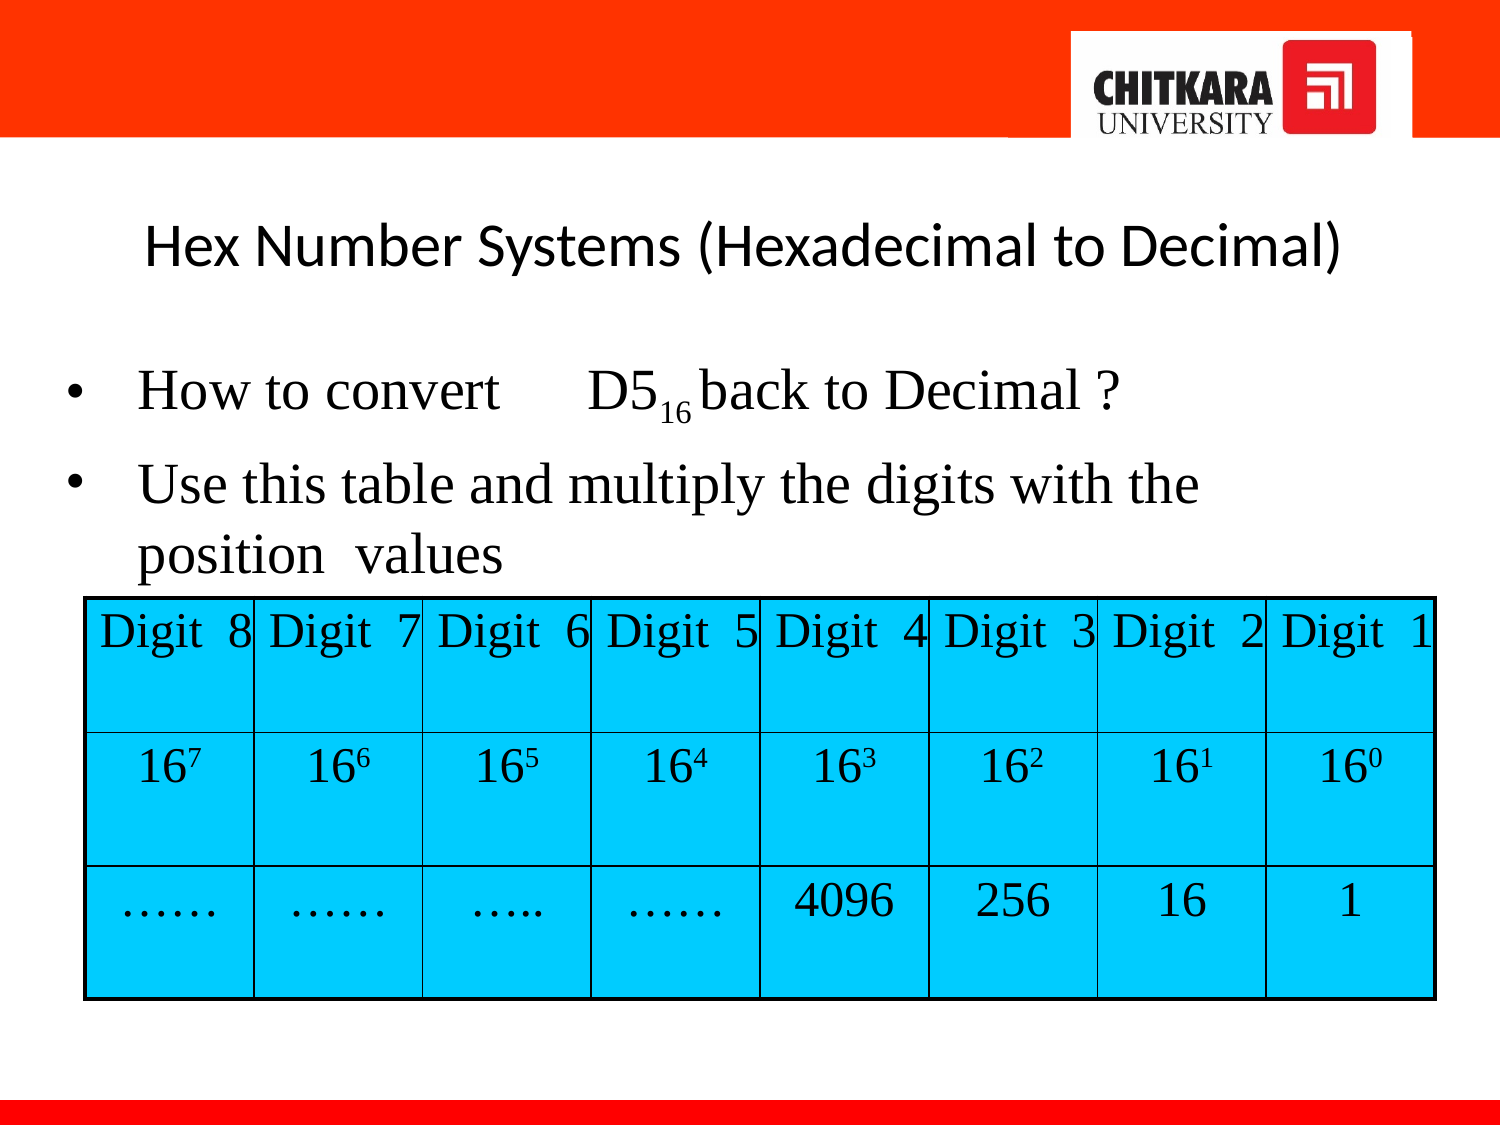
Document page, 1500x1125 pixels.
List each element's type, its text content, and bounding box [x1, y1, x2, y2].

table_cell 161 [1098, 733, 1265, 865]
table_cell 256 [930, 867, 1097, 997]
table_header Digit 2 [1098, 600, 1265, 732]
table_cell 165 [423, 733, 590, 865]
table_header Digit 1 [1267, 600, 1433, 732]
table_header Digit 5 [592, 600, 759, 732]
table_header Digit 3 [930, 600, 1097, 732]
table_cell ….. [423, 867, 590, 997]
table_header Digit 6 [423, 600, 590, 732]
table_cell …… [592, 867, 759, 997]
table_header Digit 8 [87, 600, 253, 732]
title Hex Number Systems (Hexadecimal to Decimal) [50, 145, 1438, 336]
picture [1074, 37, 1391, 138]
table_cell 1 [1267, 867, 1433, 997]
table_cell …… [255, 867, 422, 997]
table_cell 167 [87, 733, 253, 865]
table_cell 16 [1098, 867, 1265, 997]
table_cell 162 [930, 733, 1097, 865]
table_cell 166 [255, 733, 422, 865]
table_cell 160 [1267, 733, 1433, 865]
table_cell 164 [592, 733, 759, 865]
table_cell 163 [761, 733, 928, 865]
table_header Digit 7 [255, 600, 422, 732]
table_cell 4096 [761, 867, 928, 997]
table_cell …… [87, 867, 253, 997]
table_header Digit 4 [761, 600, 928, 732]
text_box How to convert D516 back to Decimal ? Use this table and multiply the digits with the position values [60, 333, 1389, 586]
